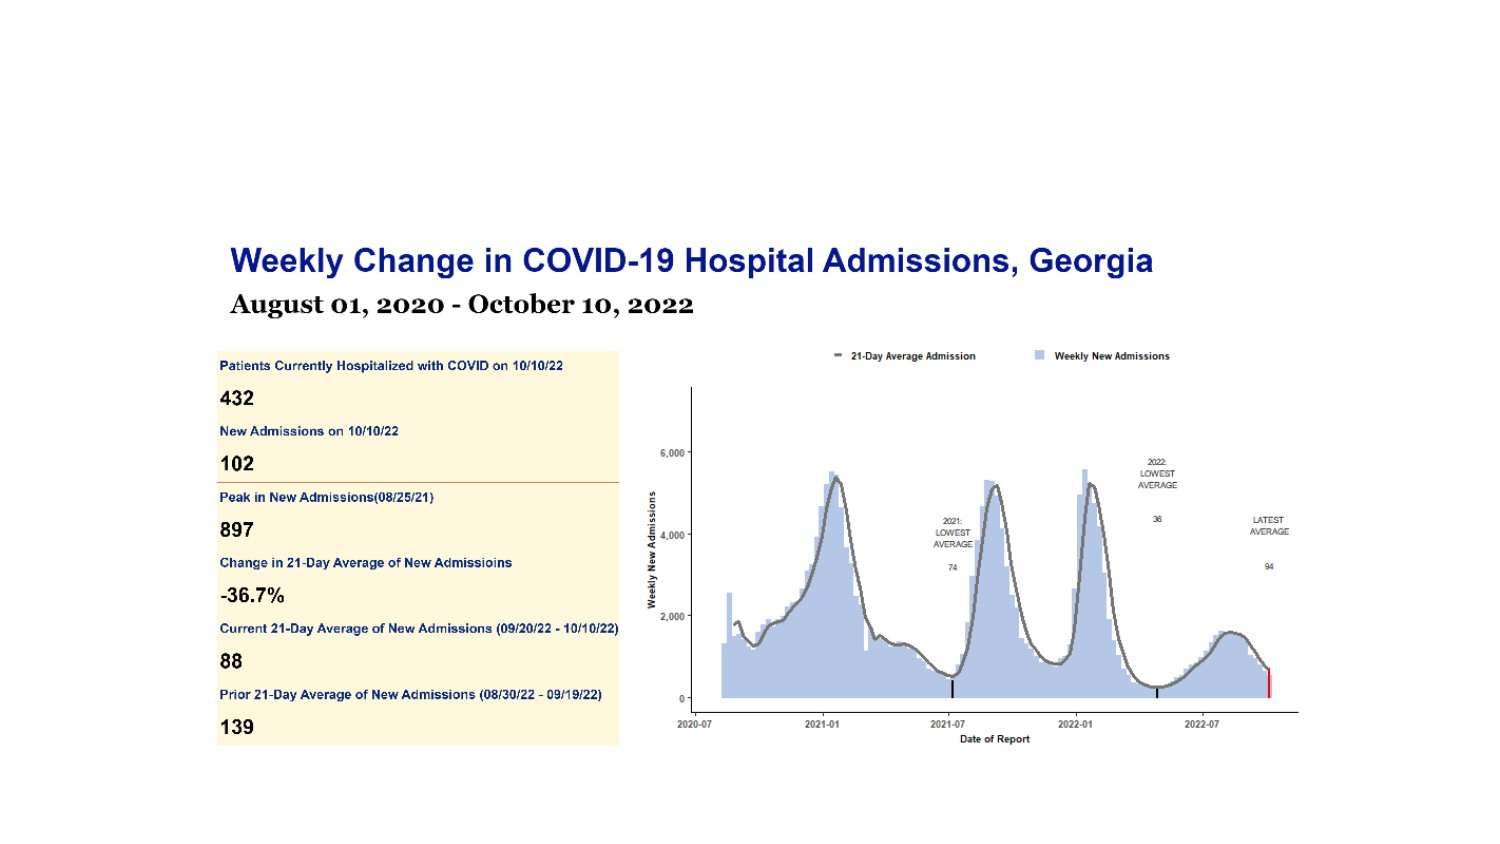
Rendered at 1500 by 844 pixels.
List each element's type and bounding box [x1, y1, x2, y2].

picture [193, 195, 1307, 753]
